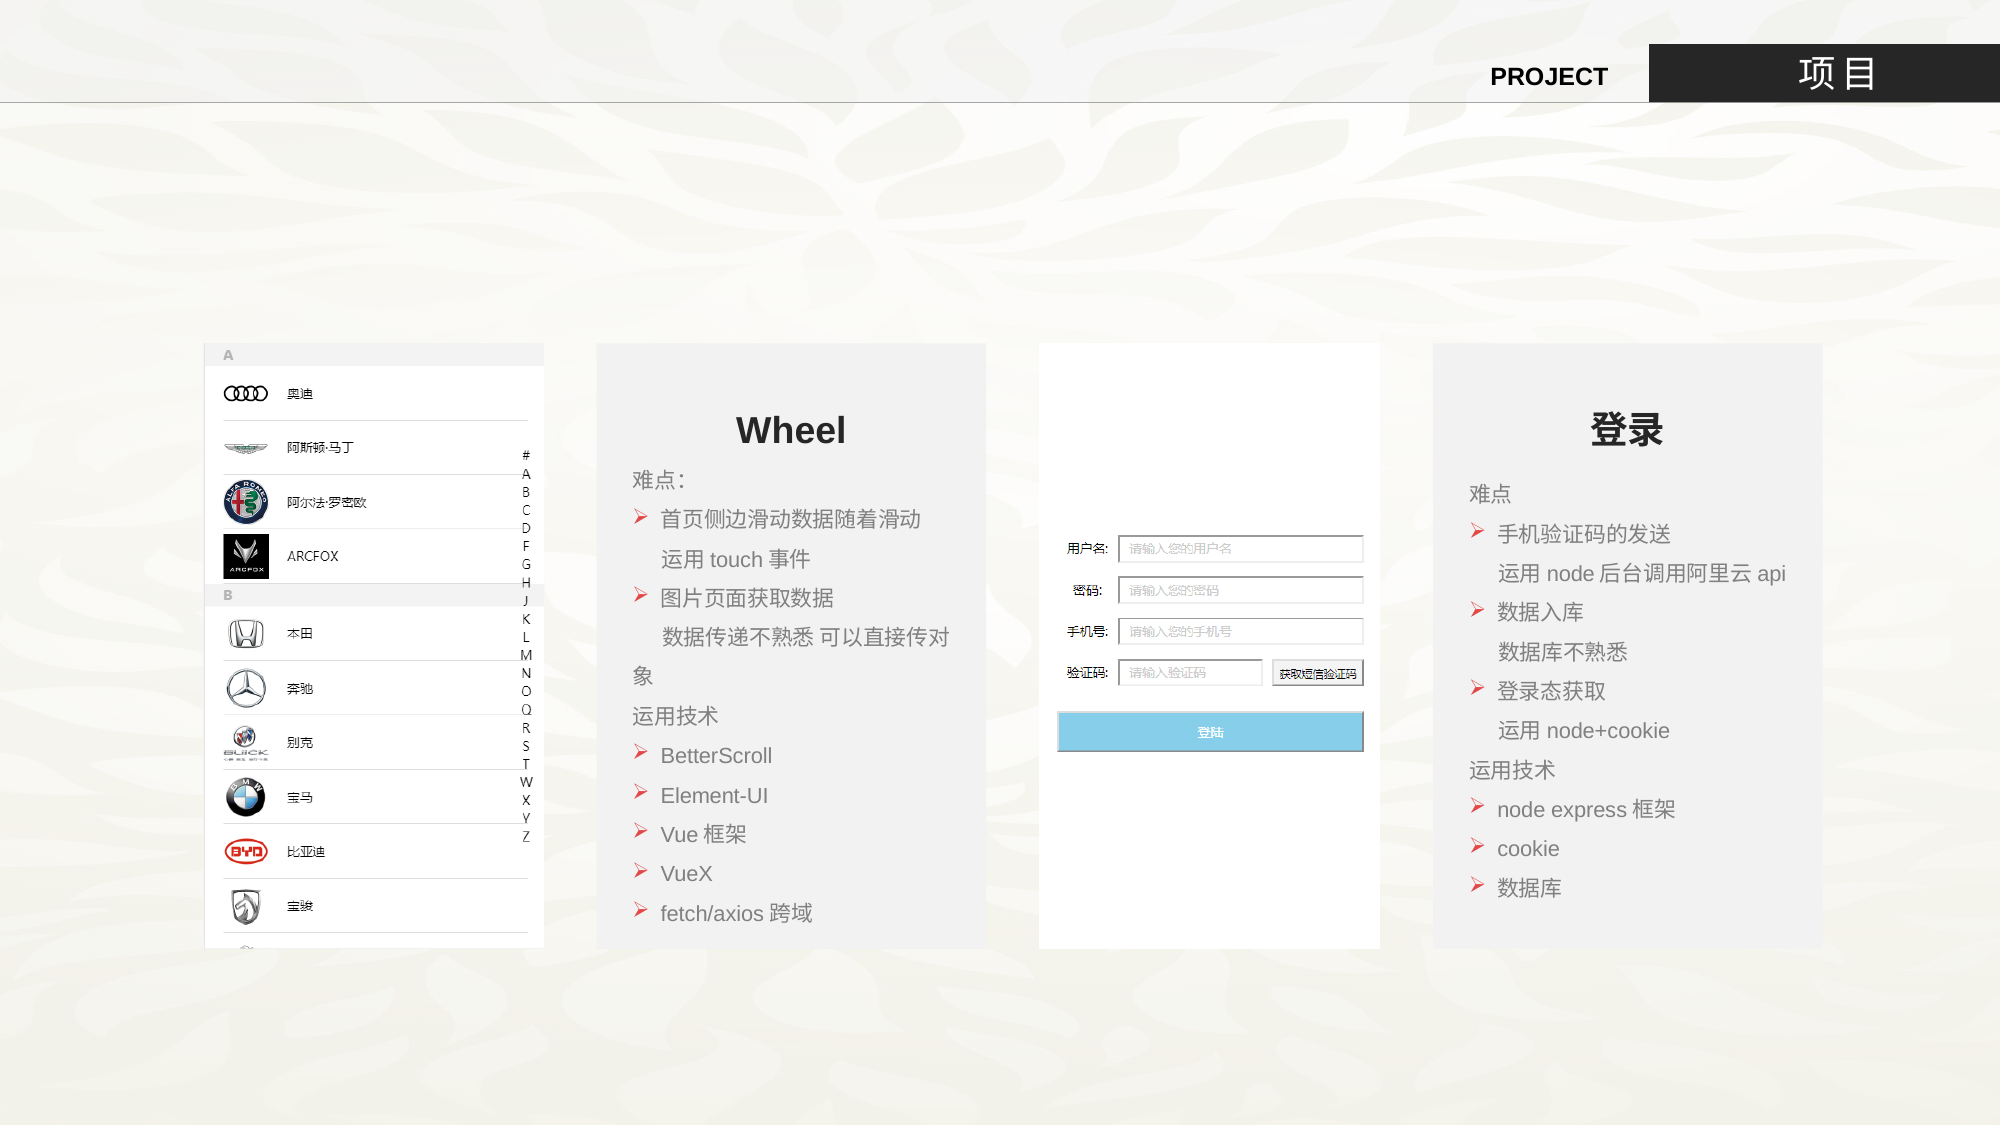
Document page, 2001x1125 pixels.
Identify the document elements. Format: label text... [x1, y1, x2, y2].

text_box 项目 [1711, 42, 1966, 103]
text_box [596, 459, 987, 950]
text_box 难点： 首页侧边滑动数据随着滑动 运用touch事件 图片页面获取数据 数据传递不熟悉 可以直接传对象 运用技术 BetterScroll Element-UI Vue框架 VueX fetch/axios跨域 [617, 459, 965, 933]
picture [1039, 343, 1380, 949]
text_box PROJECT [1162, 53, 1624, 98]
picture [203, 343, 544, 949]
text_box 难点 手机验证码的发送 运用node后台调用阿里云api 数据入库 数据库不熟悉 登录态获取 运用node+cookie 运用技术 node express框架 cookie 数据库 [1454, 460, 1802, 908]
text_box [1432, 342, 1824, 950]
text_box Wheel [596, 306, 987, 459]
text_box 登录 [1432, 306, 1823, 459]
